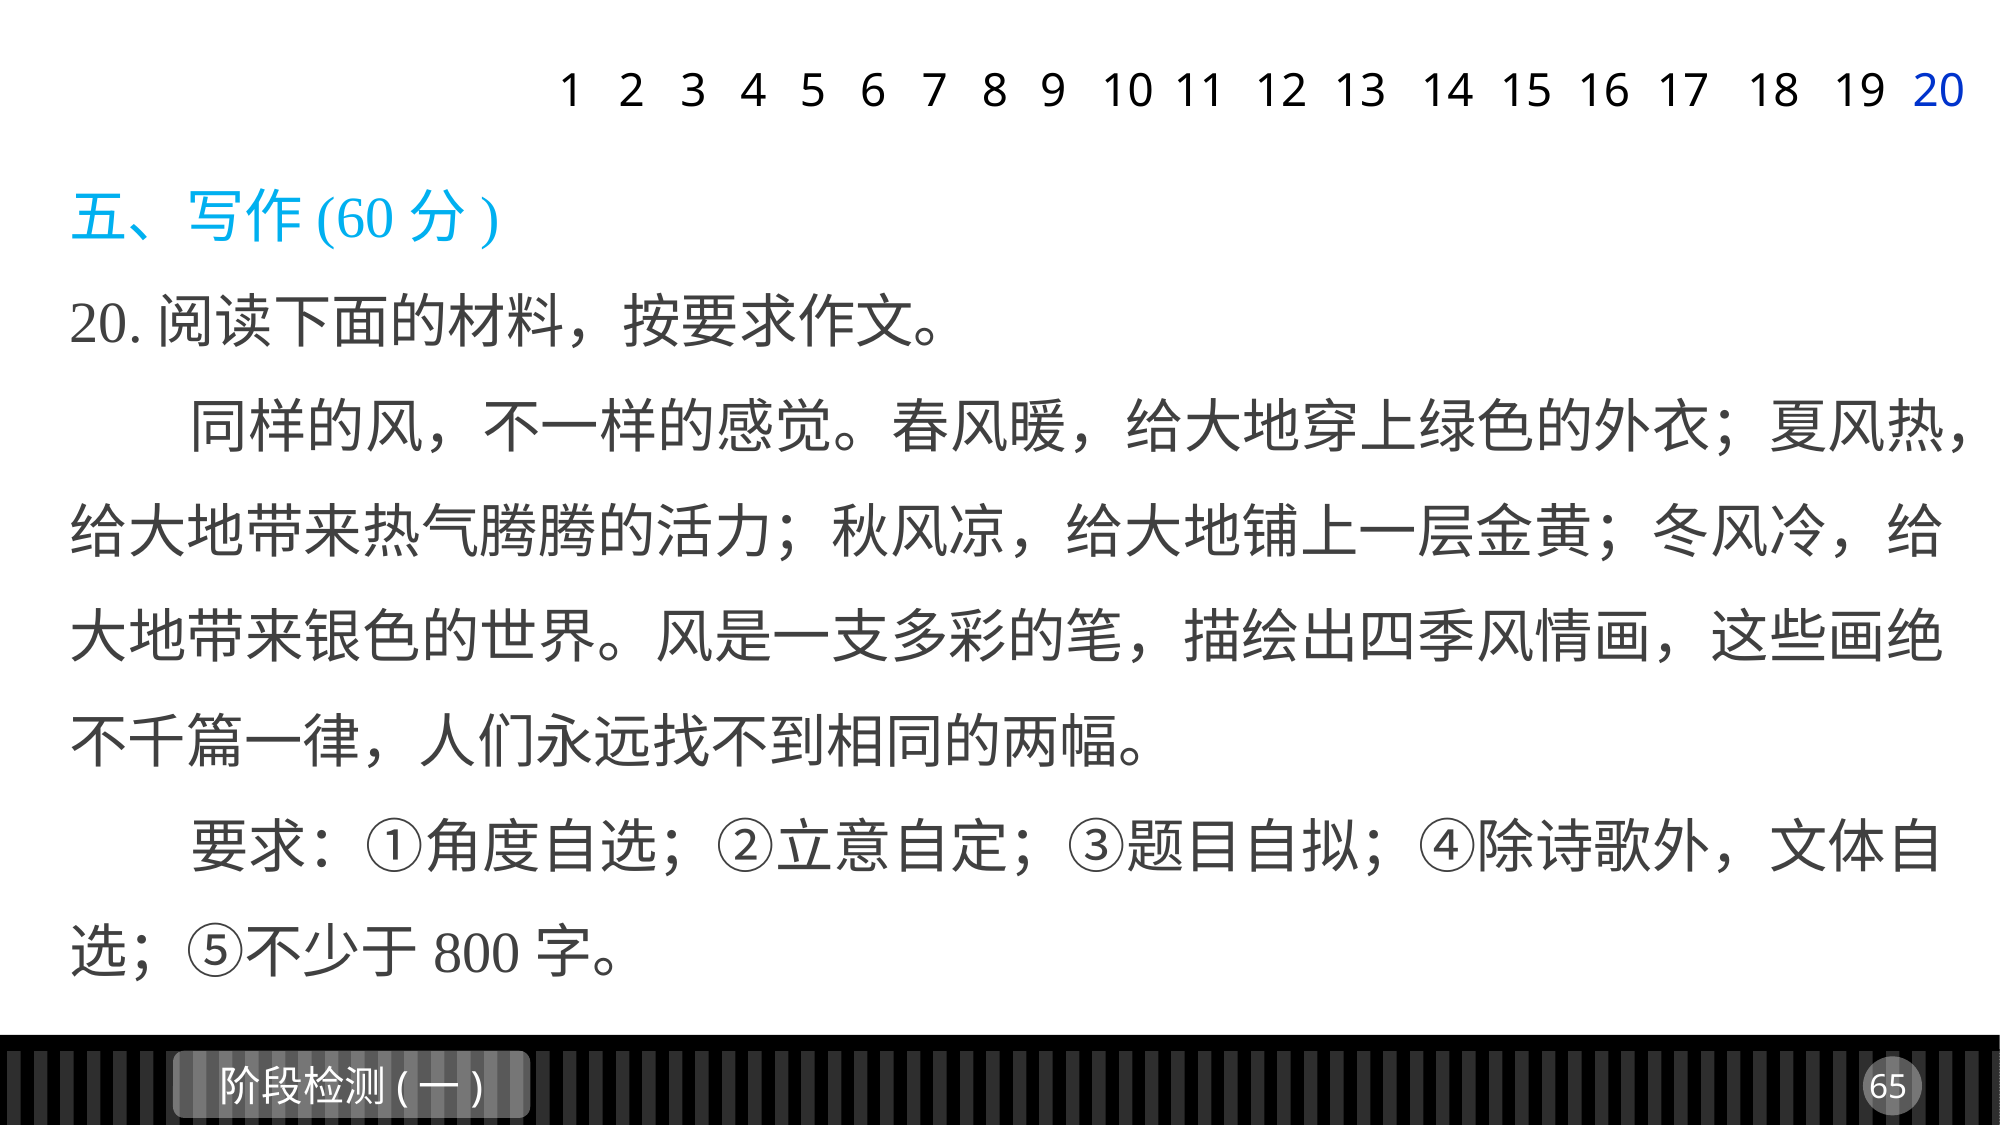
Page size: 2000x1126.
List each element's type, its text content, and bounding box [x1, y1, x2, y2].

text_box 1 [539, 54, 596, 122]
text_box 18 [1725, 54, 1811, 122]
text_box 19 [1811, 54, 1890, 122]
text_box 15 [1477, 54, 1555, 122]
text_box 11 [1151, 54, 1232, 122]
text_box 12 [1232, 54, 1311, 122]
text_box 20 [1890, 54, 1977, 122]
text_box 9 [1020, 54, 1078, 122]
text_box 6 [840, 54, 898, 122]
text_box 13 [1311, 54, 1398, 122]
text_box 3 [661, 54, 718, 122]
text_box 7 [902, 54, 960, 122]
text_box 16 [1555, 54, 1634, 122]
text_box 17 [1634, 54, 1721, 122]
text_box 10 [1079, 55, 1151, 122]
text_box 五、写作(60分) 20.阅读下面的材料，按要求作文。 同样的风，不一样的感觉。春风暖，给大地穿上绿色的外衣；夏风热，给大地带来热气腾腾的活力；秋风凉，给大地铺上一层金黄；冬风冷，给大地带来银色的世界。风是一支多彩的笔，描绘出四季风情画，这些画绝不千篇一律，人们永远找不到相同的两幅。 要求：①角度自选；②立意自定；③题目自拟；④除诗歌外，文体自选；⑤不少于800字。 [54, 137, 1960, 992]
text_box 2 [599, 54, 656, 122]
text_box 8 [962, 54, 1020, 122]
text_box 5 [780, 54, 838, 122]
text_box 14 [1398, 54, 1477, 122]
text_box 4 [721, 54, 778, 122]
